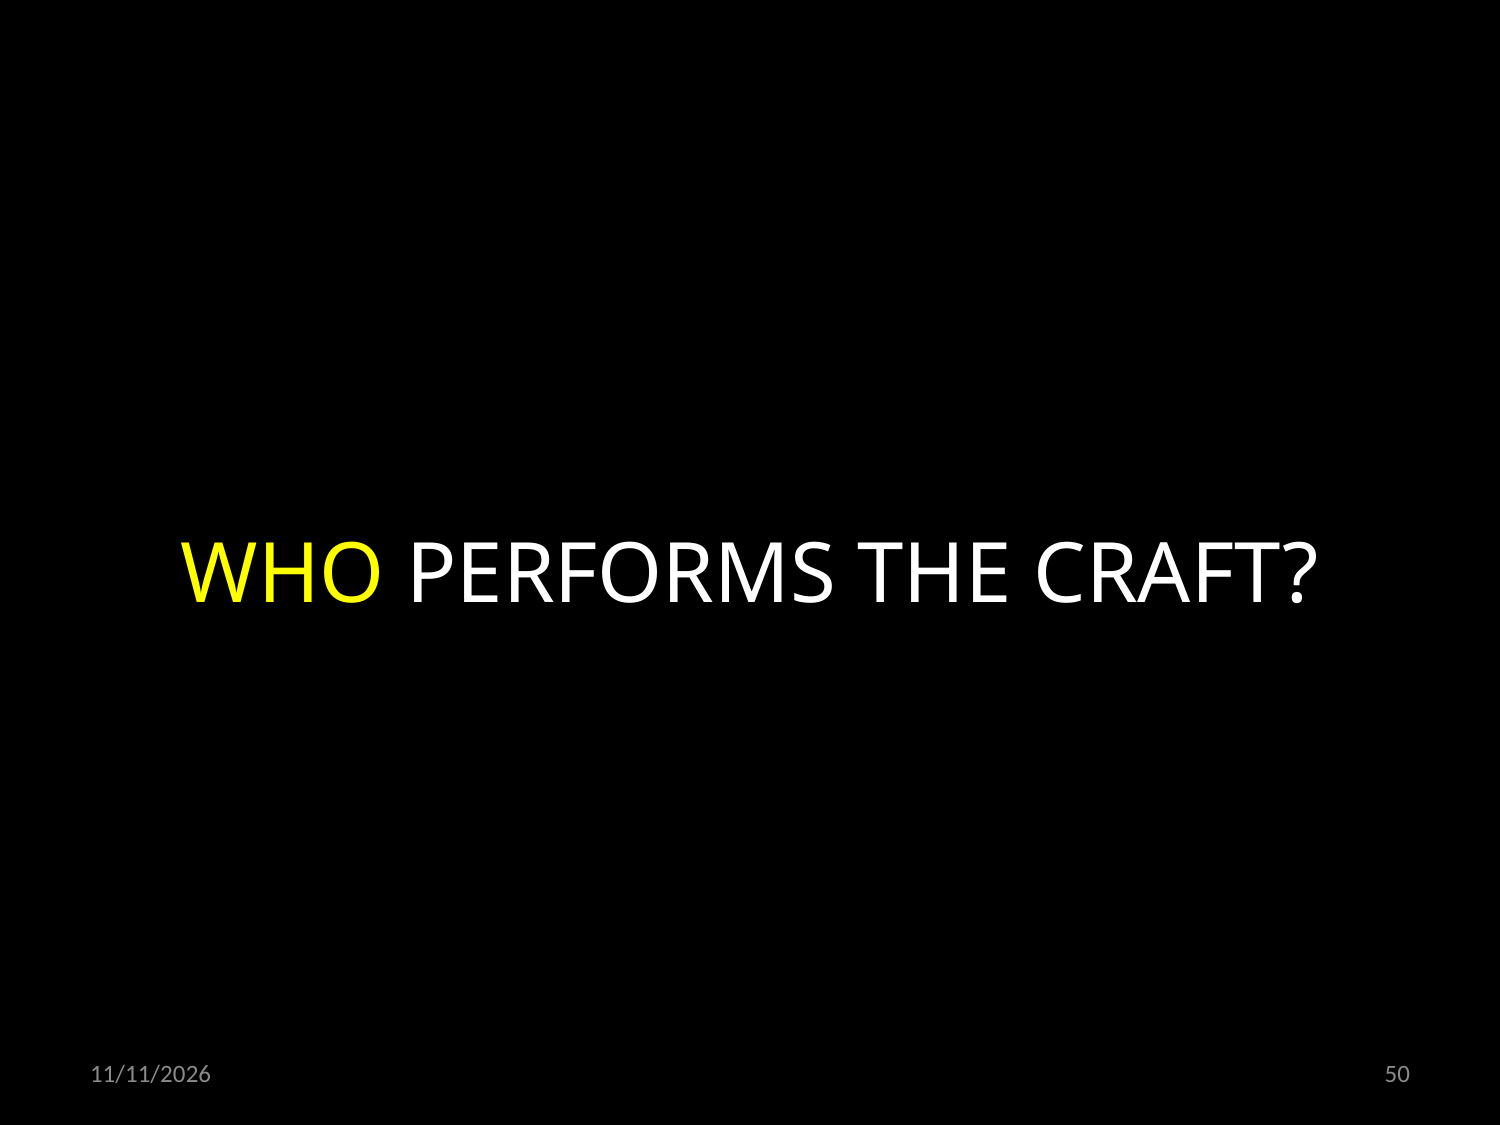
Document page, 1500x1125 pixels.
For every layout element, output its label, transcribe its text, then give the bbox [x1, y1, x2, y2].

slide_number 50 [1074, 1042, 1425, 1103]
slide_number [75, 1042, 425, 1103]
list WHO PERFORMS THE CRAFT? [0, 512, 1500, 614]
